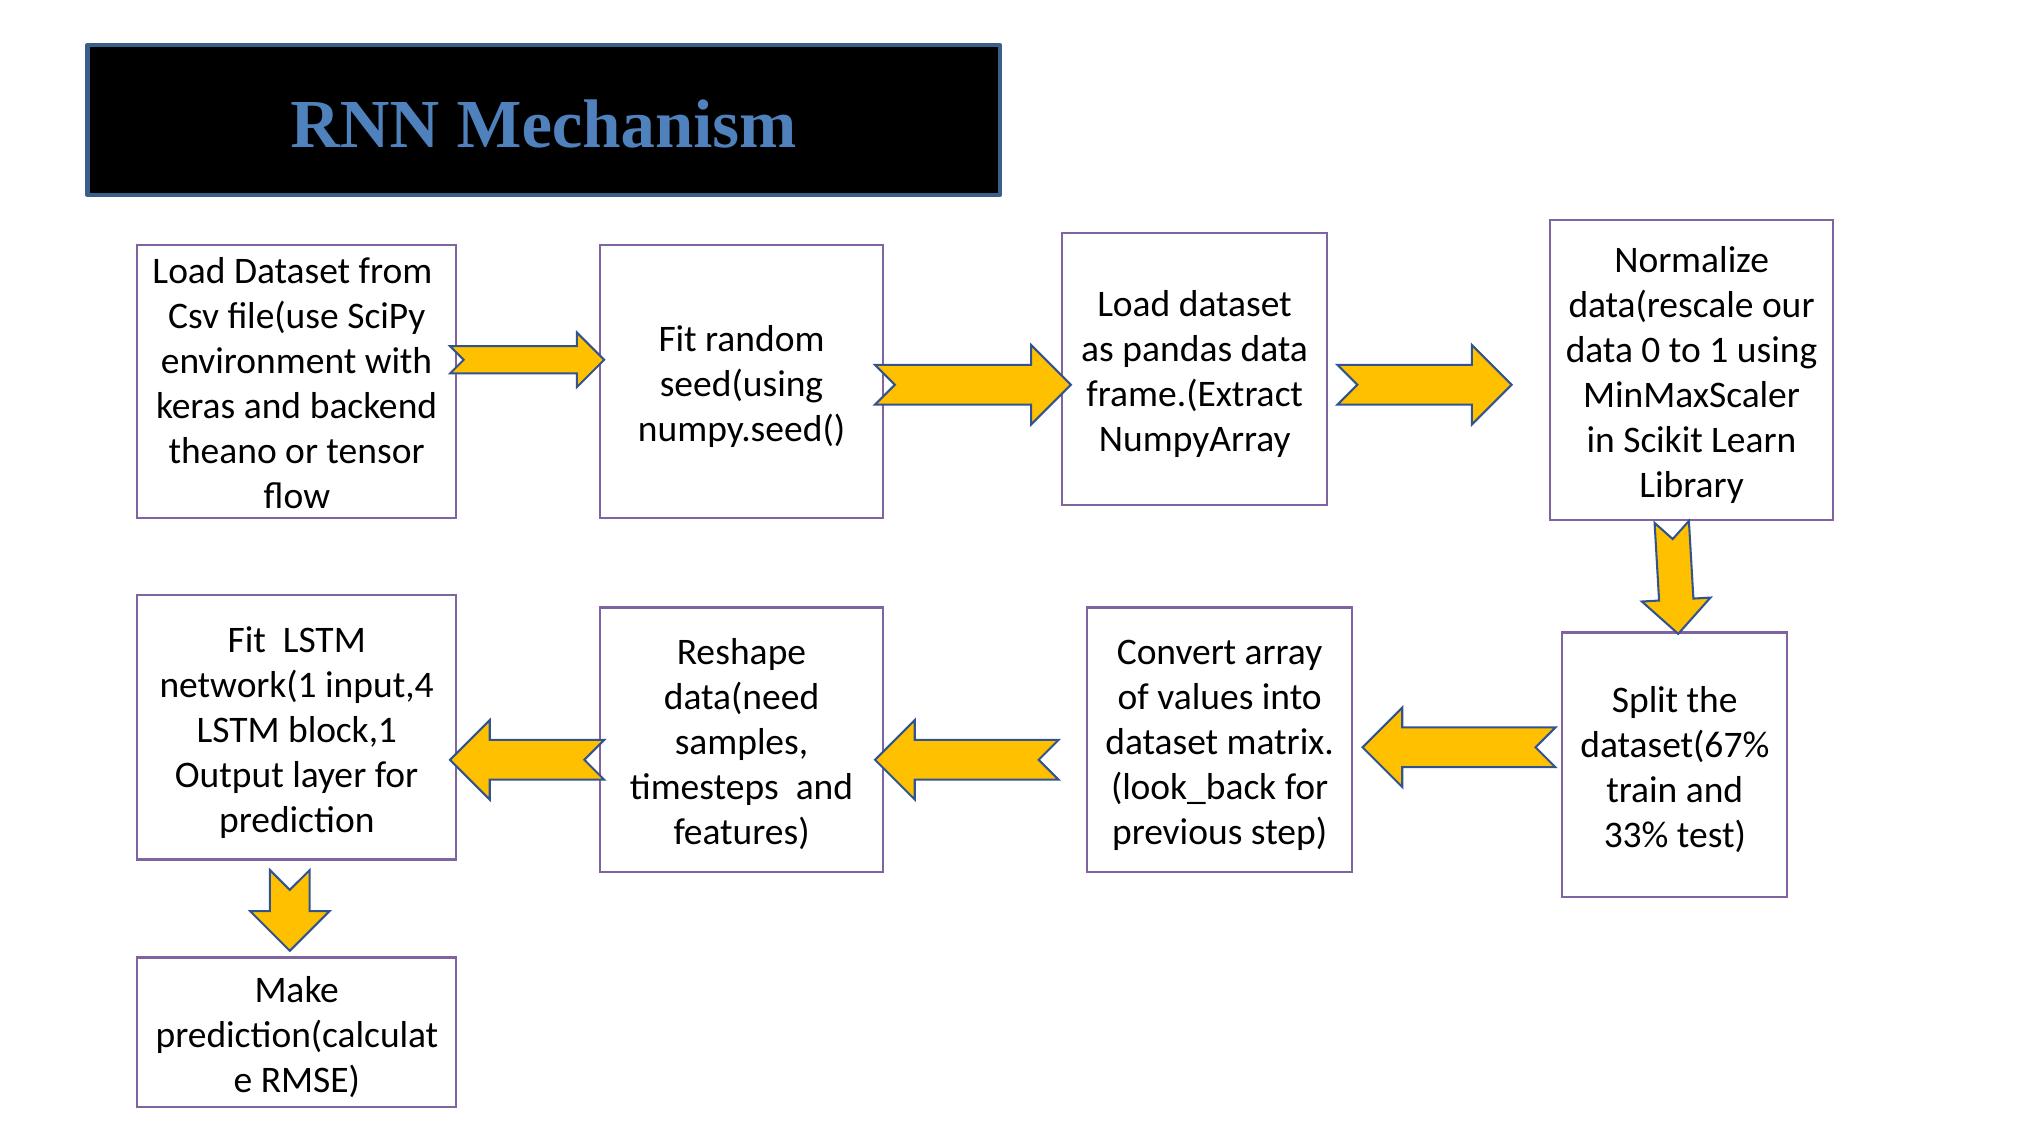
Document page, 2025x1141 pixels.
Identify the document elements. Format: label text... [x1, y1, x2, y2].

text_box [1362, 707, 1556, 788]
text_box RNN Mechanism [85, 43, 1002, 197]
text_box [450, 720, 605, 800]
text_box [874, 345, 1071, 425]
text_box [250, 870, 330, 951]
text_box Fit LSTM network(1 input,4 LSTM block,1 Output layer for prediction [137, 594, 457, 860]
text_box [875, 720, 1059, 800]
text_box Normalize data(rescale our data 0 to 1 using MinMaxScaler in Scikit Learn Library [1549, 219, 1834, 520]
text_box Split the dataset(67% train and 33% test) [1562, 632, 1788, 897]
text_box [450, 332, 605, 388]
text_box [1641, 520, 1711, 634]
text_box Fit random seed(using numpy.seed() [599, 245, 884, 518]
text_box Load Dataset from Csv file(use SciPy environment with keras and backend theano or tensor flow [137, 245, 457, 518]
text_box Reshape data(need samples, timesteps and features) [599, 607, 884, 873]
text_box Convert array of values into dataset matrix.(look_back for previous step) [1087, 607, 1352, 873]
text_box [1337, 345, 1512, 425]
text_box Make prediction(calculate RMSE) [137, 957, 457, 1108]
text_box Load dataset as pandas data frame.(Extract NumpyArray [1062, 232, 1327, 506]
